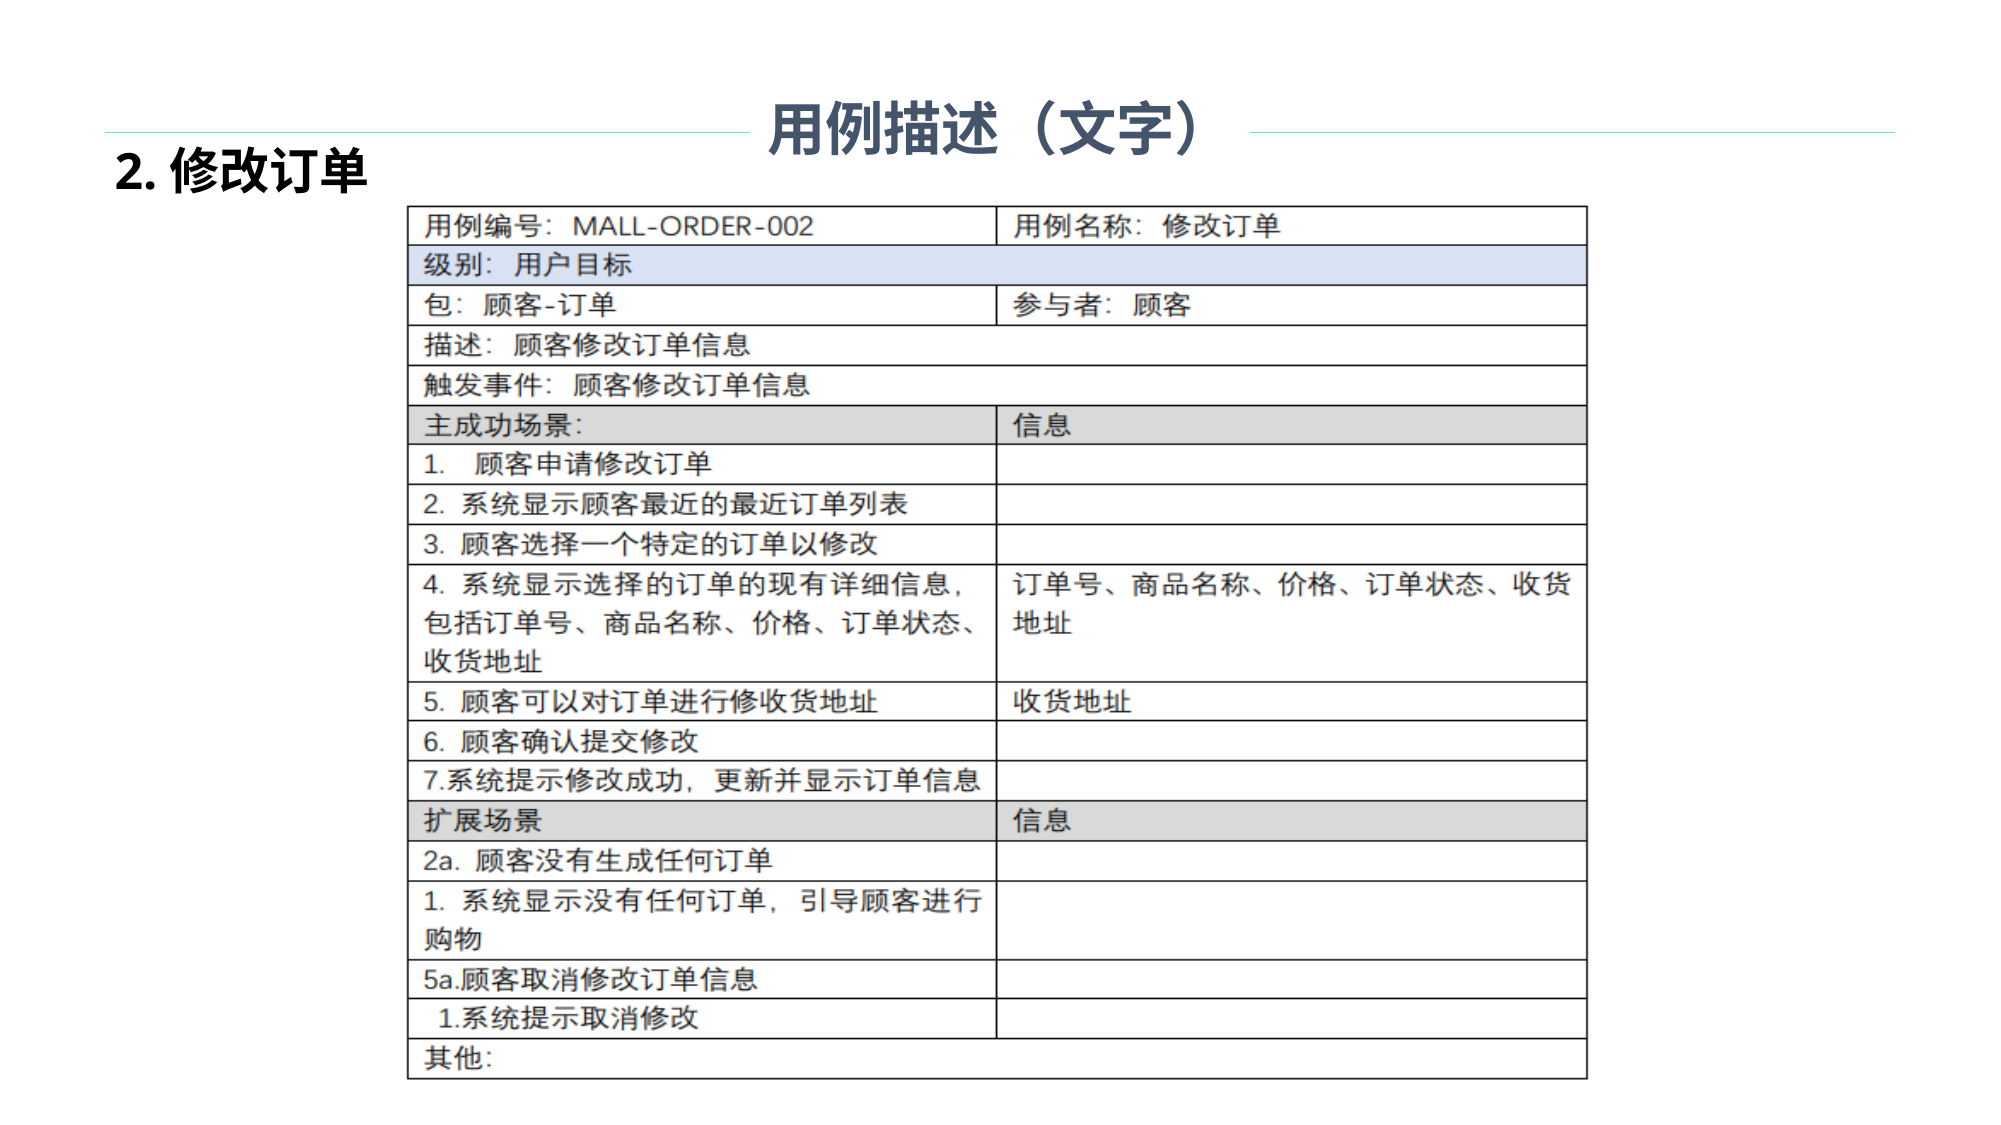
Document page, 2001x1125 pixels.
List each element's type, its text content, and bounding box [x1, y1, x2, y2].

picture [392, 197, 1607, 1099]
list 用例描述（文字） [750, 84, 1250, 197]
text_box 2.修改订单 [99, 132, 385, 207]
